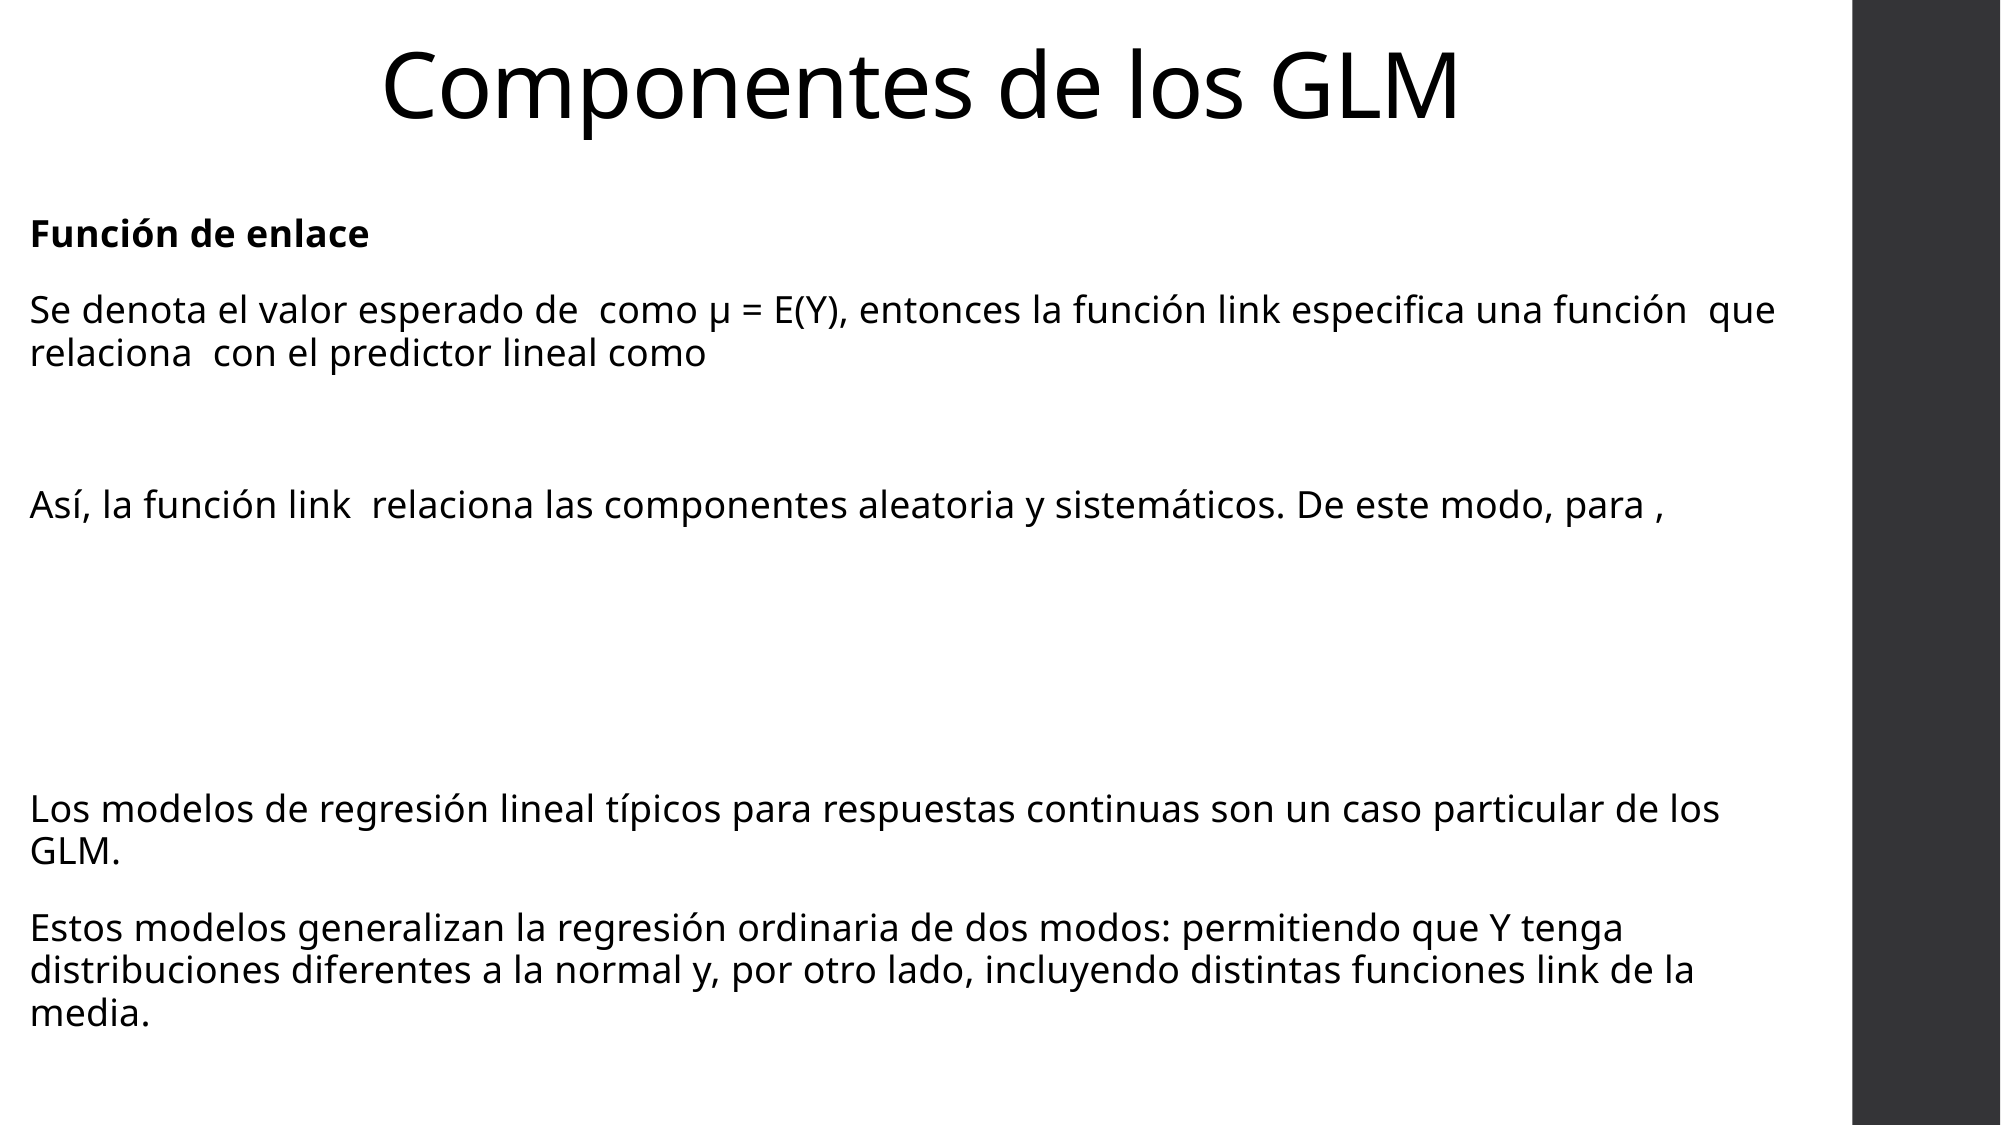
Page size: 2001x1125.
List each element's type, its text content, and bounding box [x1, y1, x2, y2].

title Componentes de los GLM [14, 10, 1831, 146]
